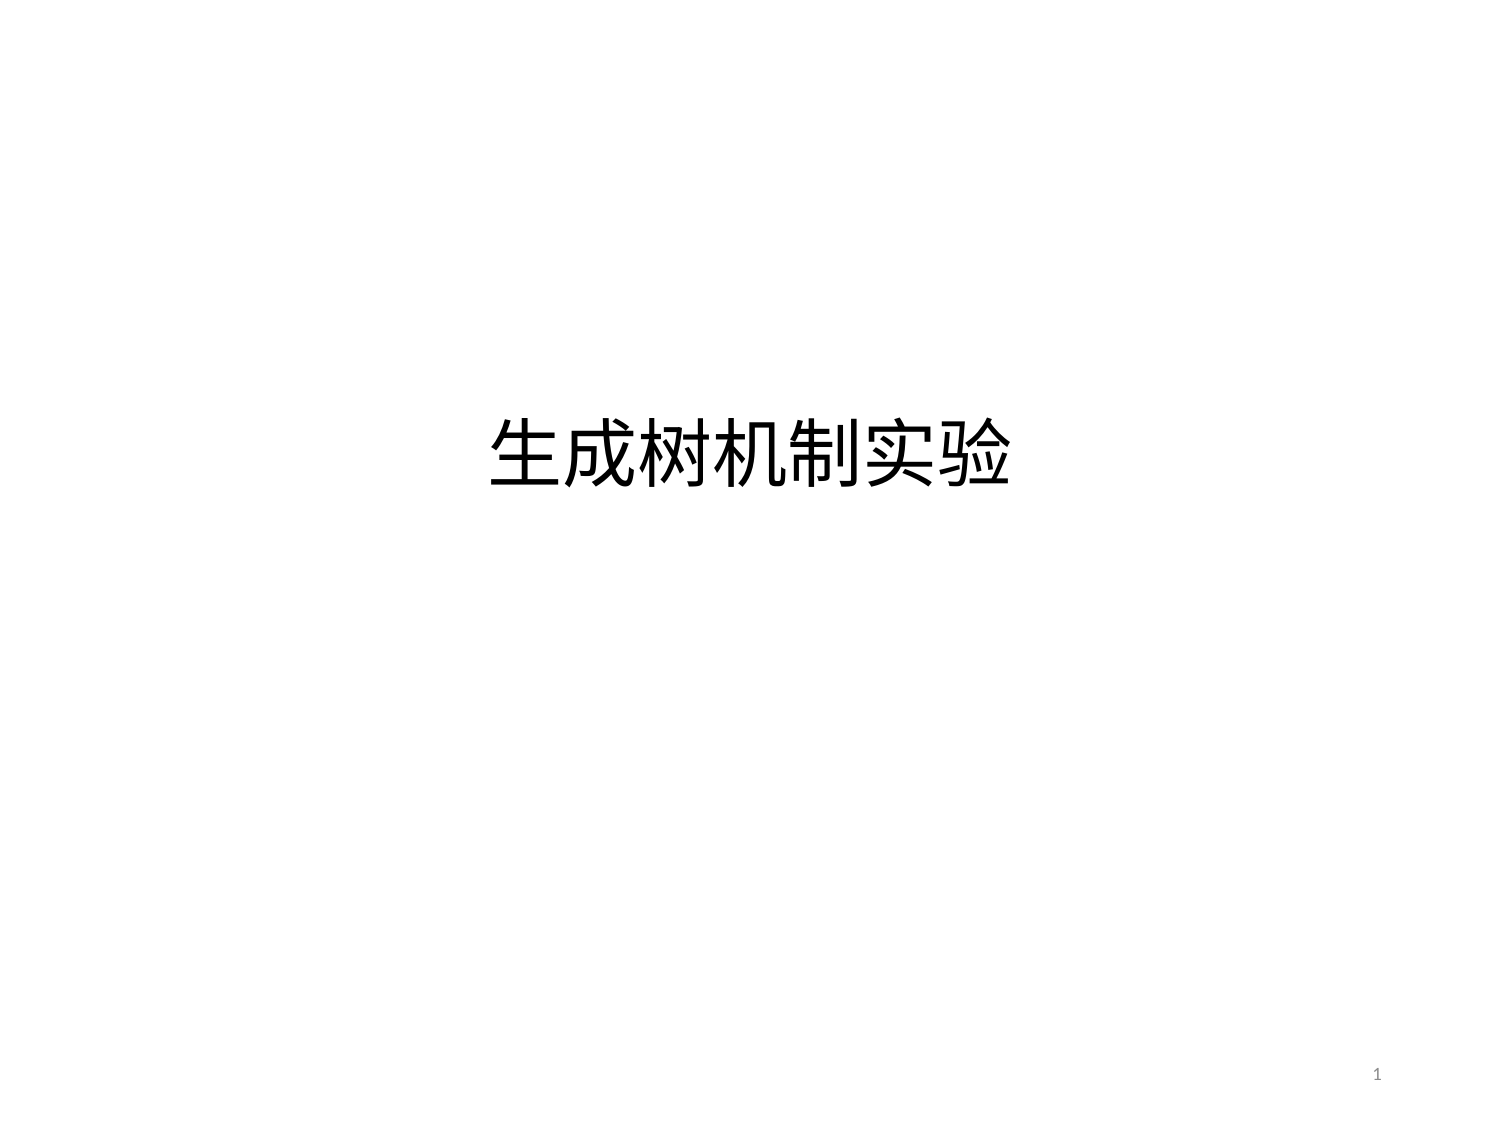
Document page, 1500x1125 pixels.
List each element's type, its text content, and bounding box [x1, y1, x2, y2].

title 生成树机制实验 [187, 184, 1313, 506]
slide_number 1 [1059, 1042, 1397, 1103]
